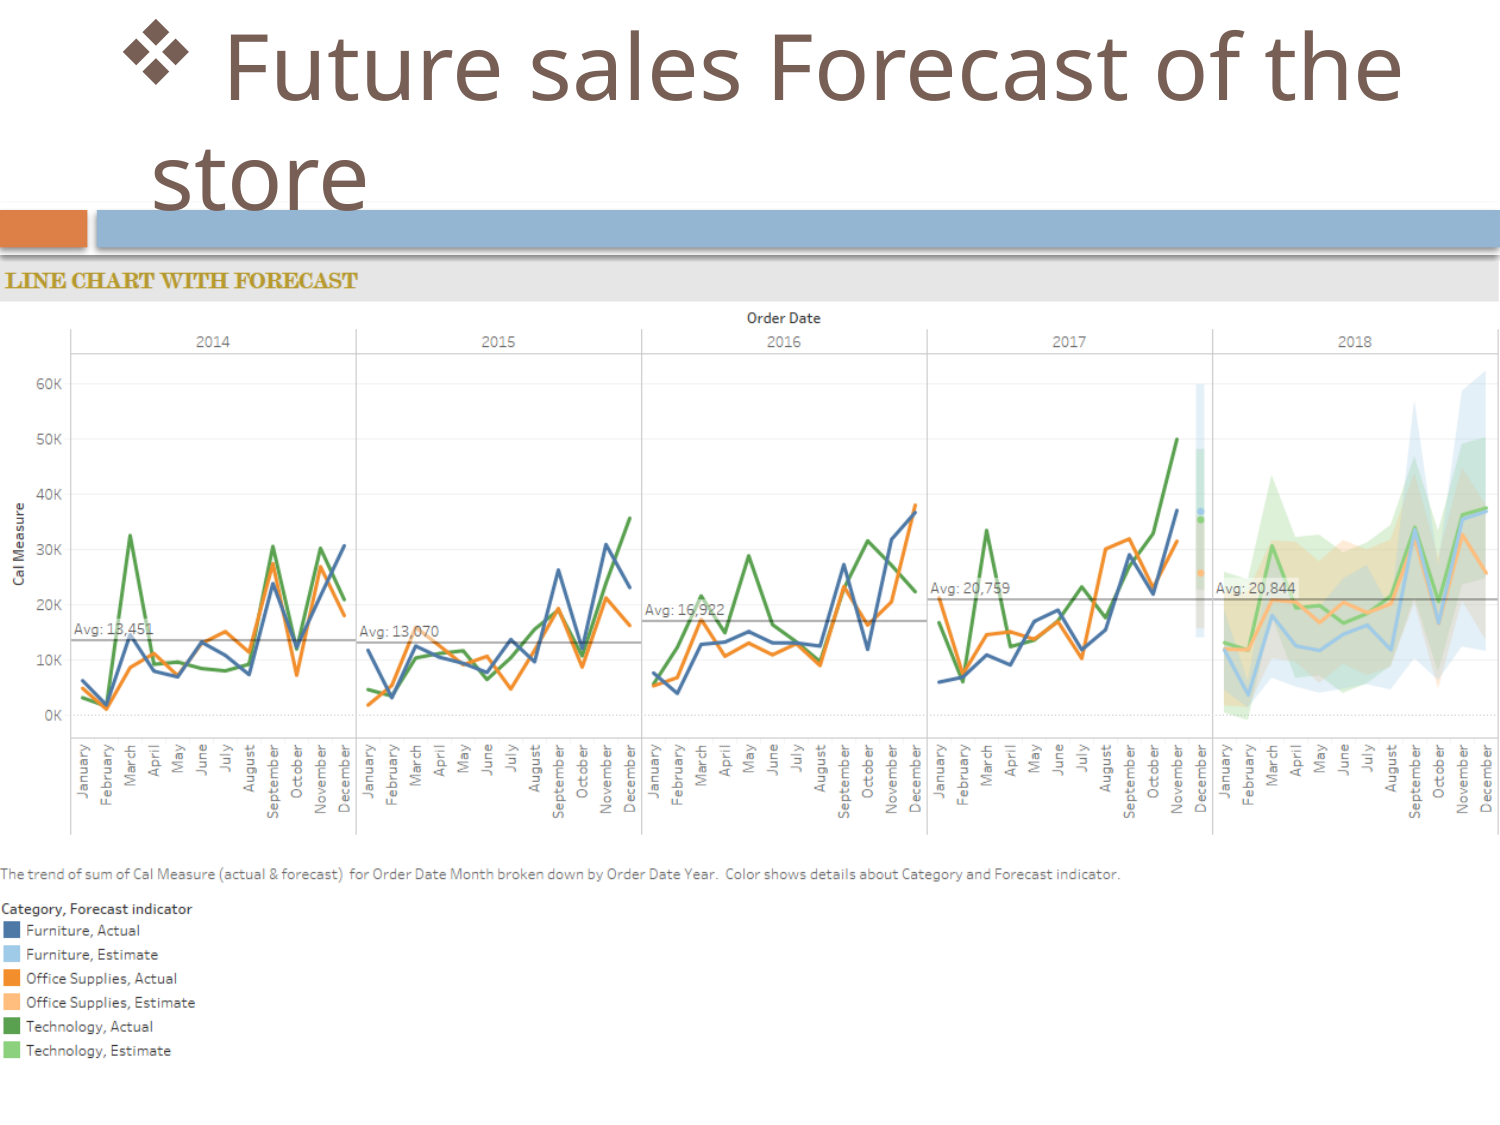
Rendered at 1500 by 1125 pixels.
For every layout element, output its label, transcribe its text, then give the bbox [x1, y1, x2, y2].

picture [0, 262, 1500, 1063]
title Future sales Forecast of the store [100, 37, 1438, 200]
